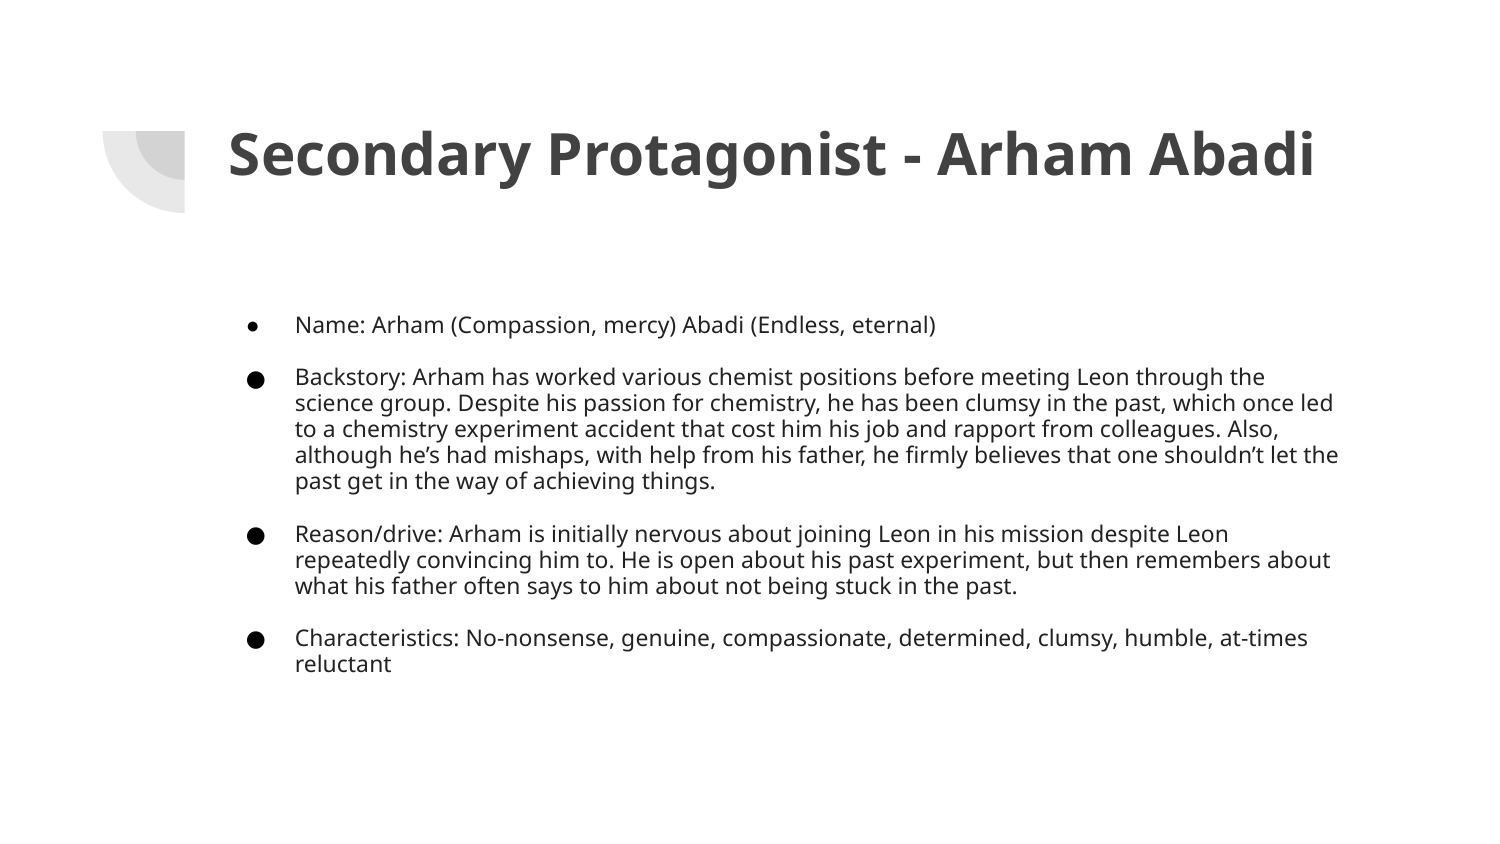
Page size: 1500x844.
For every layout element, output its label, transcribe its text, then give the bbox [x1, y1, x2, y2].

list Name: Arham (Compassion, mercy) Abadi (Endless, eternal) Backstory: Arham has worked various chemist positions before meeting Leon through the science group. Despite his passion for chemistry, he has been clumsy in the past, which once led to a chemistry experiment accident that cost him his job and rapport from colleagues. Also, although he’s had mishaps, with help from his father, he firmly believes that one shouldn’t let the past get in the way of achieving things. Reason/drive: Arham is initially nervous about joining Leon in his mission despite Leon repeatedly convincing him to. He is open about his past experiment, but then remembers about what his father often says to him about not being stuck in the past. Characteristics: No-nonsense, genuine, compassionate, determined, clumsy, humble, at-times reluctant [204, 297, 1359, 715]
title Secondary Protagonist - Arham Abadi [213, 98, 1368, 263]
